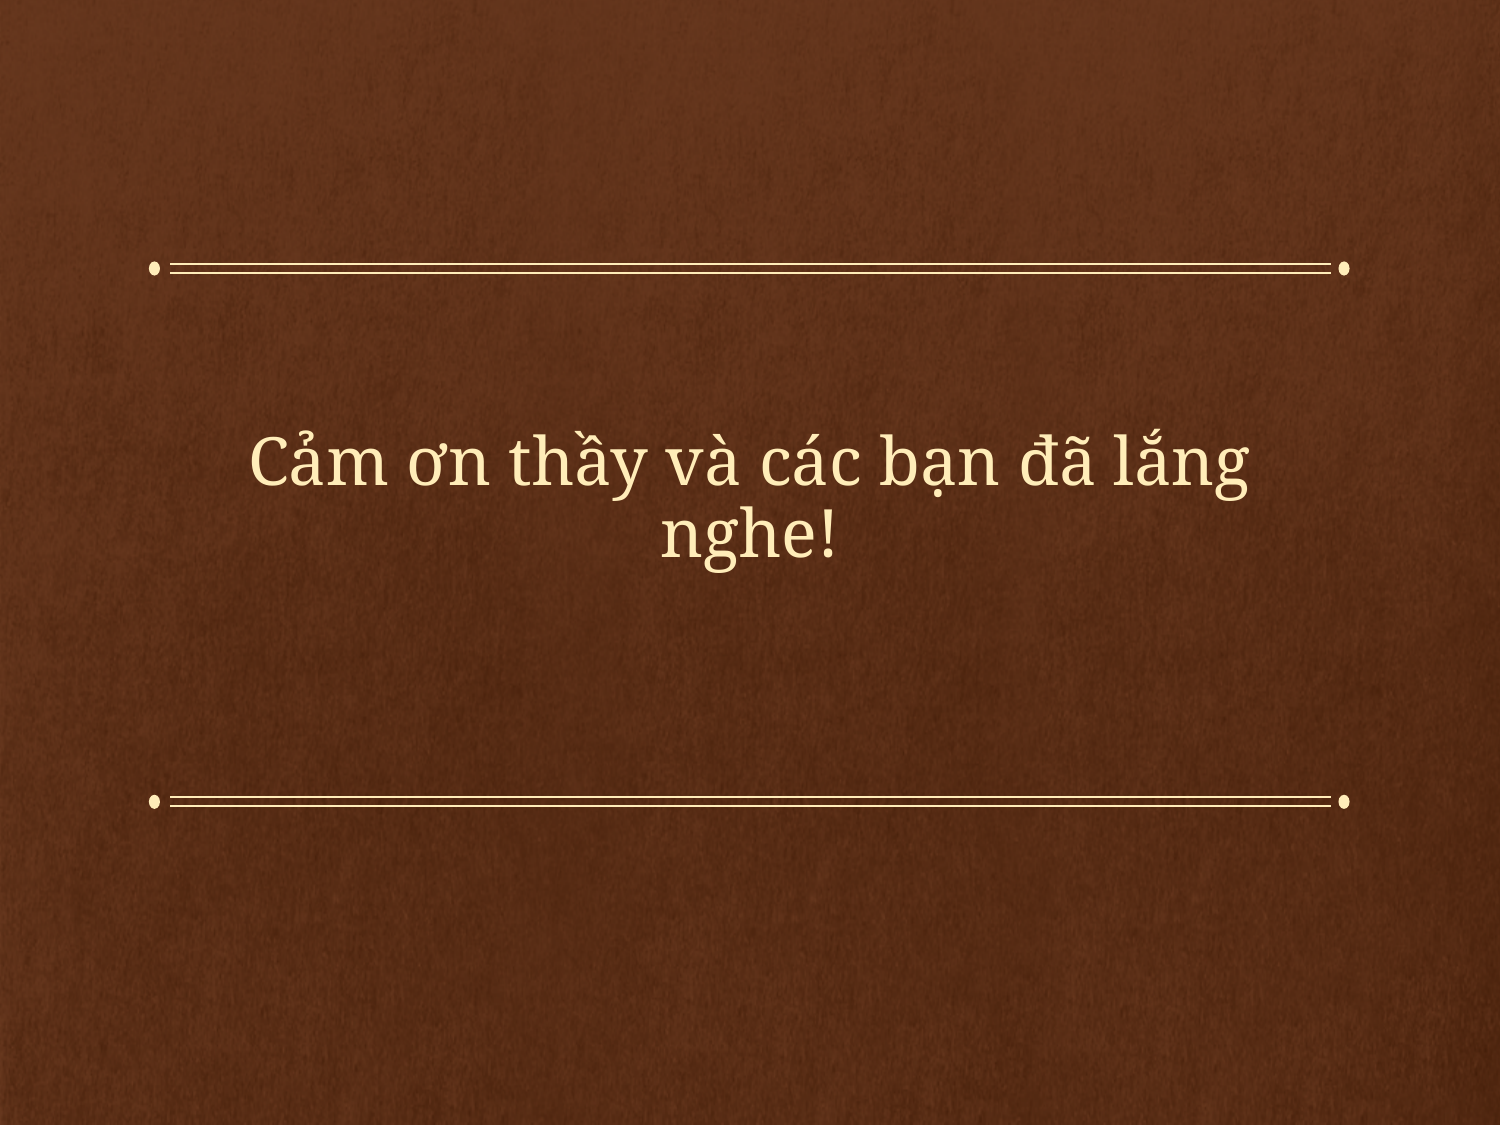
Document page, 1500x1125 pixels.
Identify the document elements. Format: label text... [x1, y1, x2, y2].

title Cảm ơn thầy và các bạn đã lắng nghe! [169, 312, 1331, 580]
